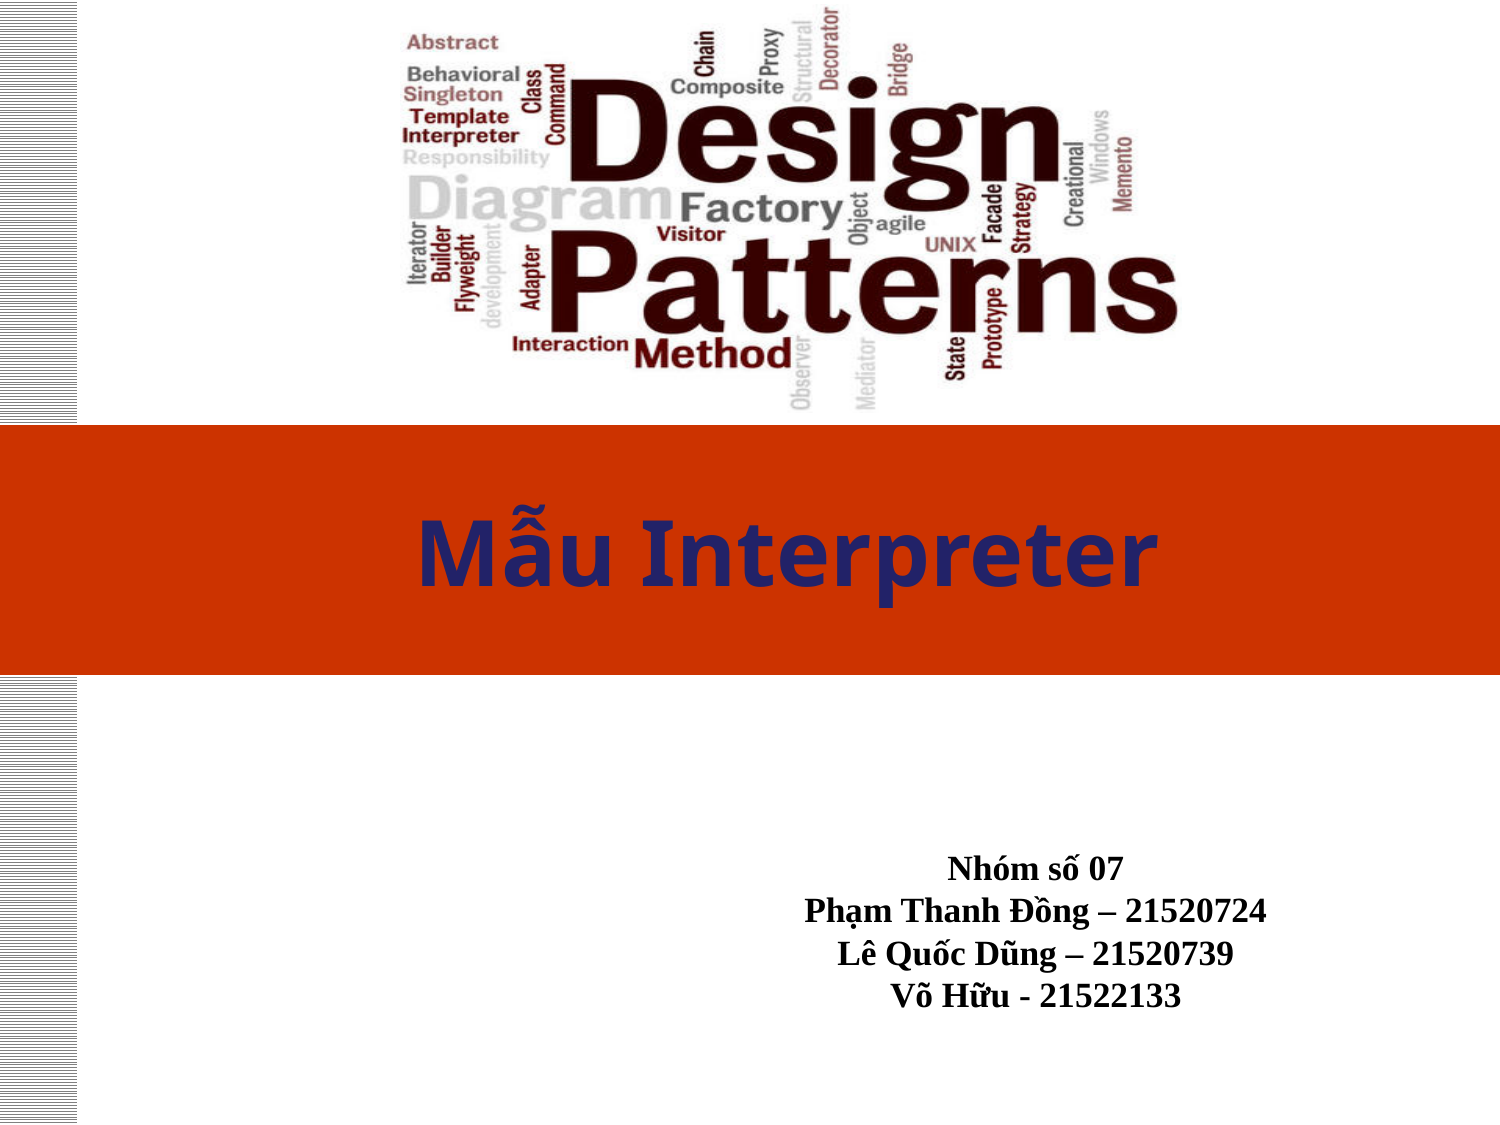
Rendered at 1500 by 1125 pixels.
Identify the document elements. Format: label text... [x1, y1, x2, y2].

subtitle Nhóm số 07 Phạm Thanh Đồng – 21520724 Lê Quốc Dũng – 21520739 Võ Hữu - 21522133 [600, 837, 1472, 1025]
title Mẫu Interpreter [75, 425, 1500, 675]
picture [400, 3, 1182, 413]
